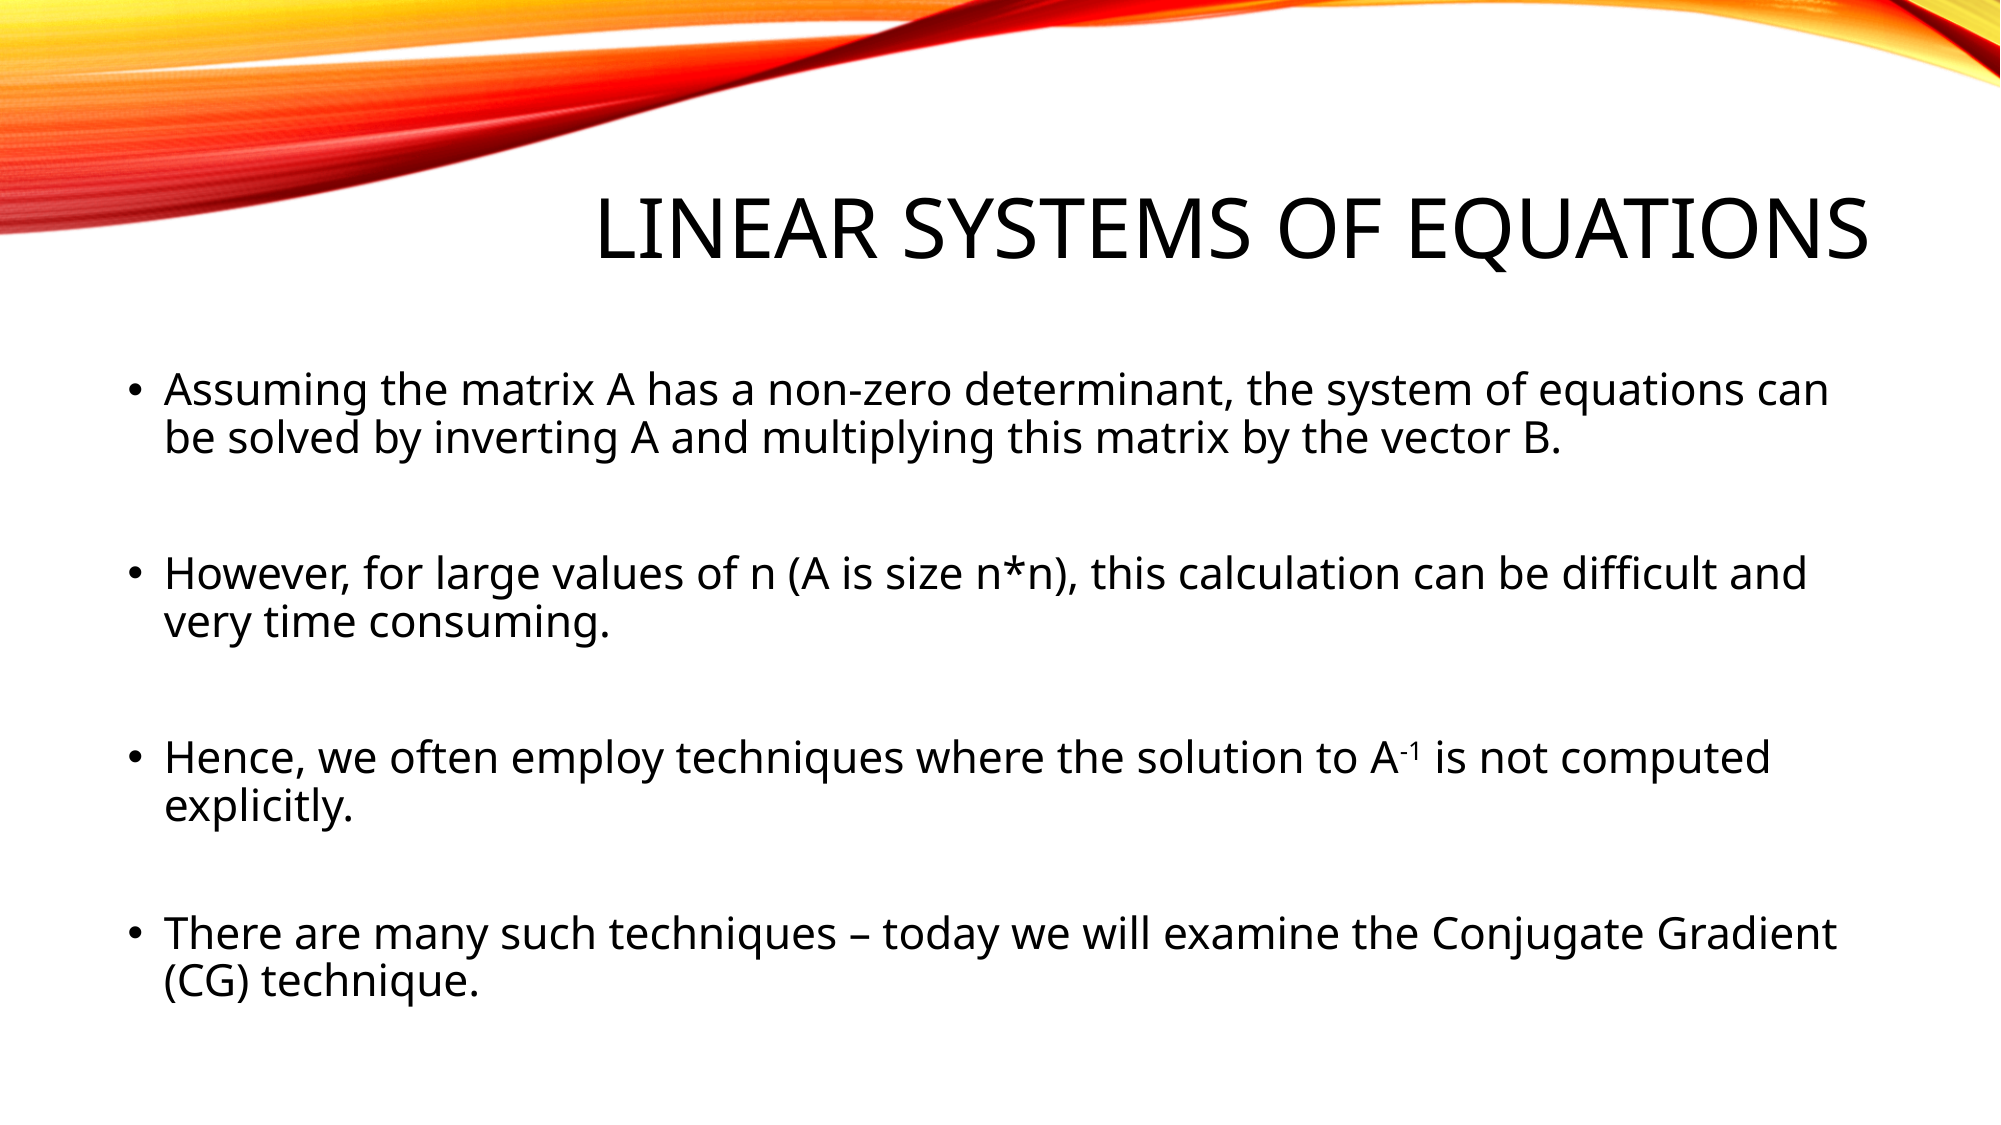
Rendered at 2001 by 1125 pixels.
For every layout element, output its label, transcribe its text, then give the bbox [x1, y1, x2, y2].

picture [0, 0, 2000, 237]
title Linear Systems of Equations [474, 125, 1888, 338]
list Assuming the matrix A has a non-zero determinant, the system of equations can be solved by inverting A and multiplying this matrix by the vector B. However, for large values of n (A is size n*n), this calculation can be difficult and very time consuming. Hence, we often employ techniques where the solution to A-1 is not computed explicitly. There are many such techniques – today we will examine the Conjugate Gradient (CG) technique. [112, 360, 1888, 1021]
